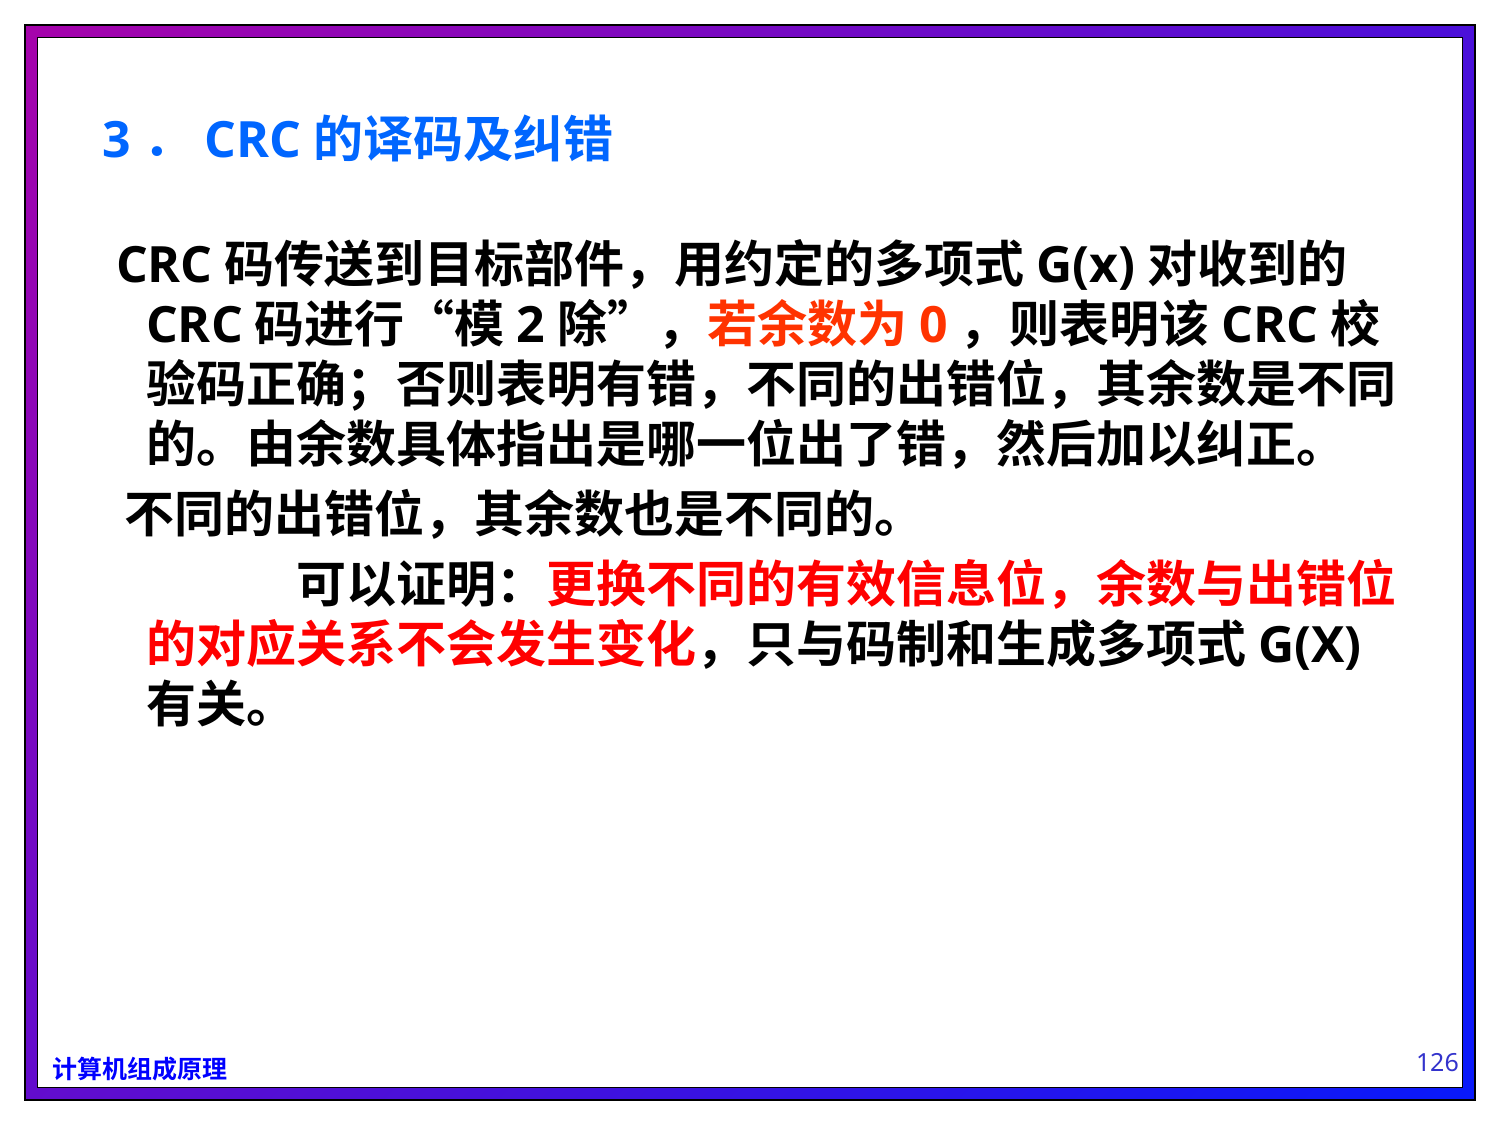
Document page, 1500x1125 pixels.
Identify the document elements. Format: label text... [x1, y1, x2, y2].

title 3．CRC的译码及纠错 [87, 75, 1363, 175]
list CRC码传送到目标部件，用约定的多项式G(x)对收到的CRC码进行“模2除”，若余数为0，则表明该CRC校验码正确；否则表明有错，不同的出错位，其余数是不同的。由余数具体指出是哪一位出了错，然后加以纠正。 不同的出错位，其余数也是不同的。 可以证明：更换不同的有效信息位，余数与出错位的对应关系不会发生变化，只与码制和生成多项式G(X)有关。 [75, 224, 1425, 900]
